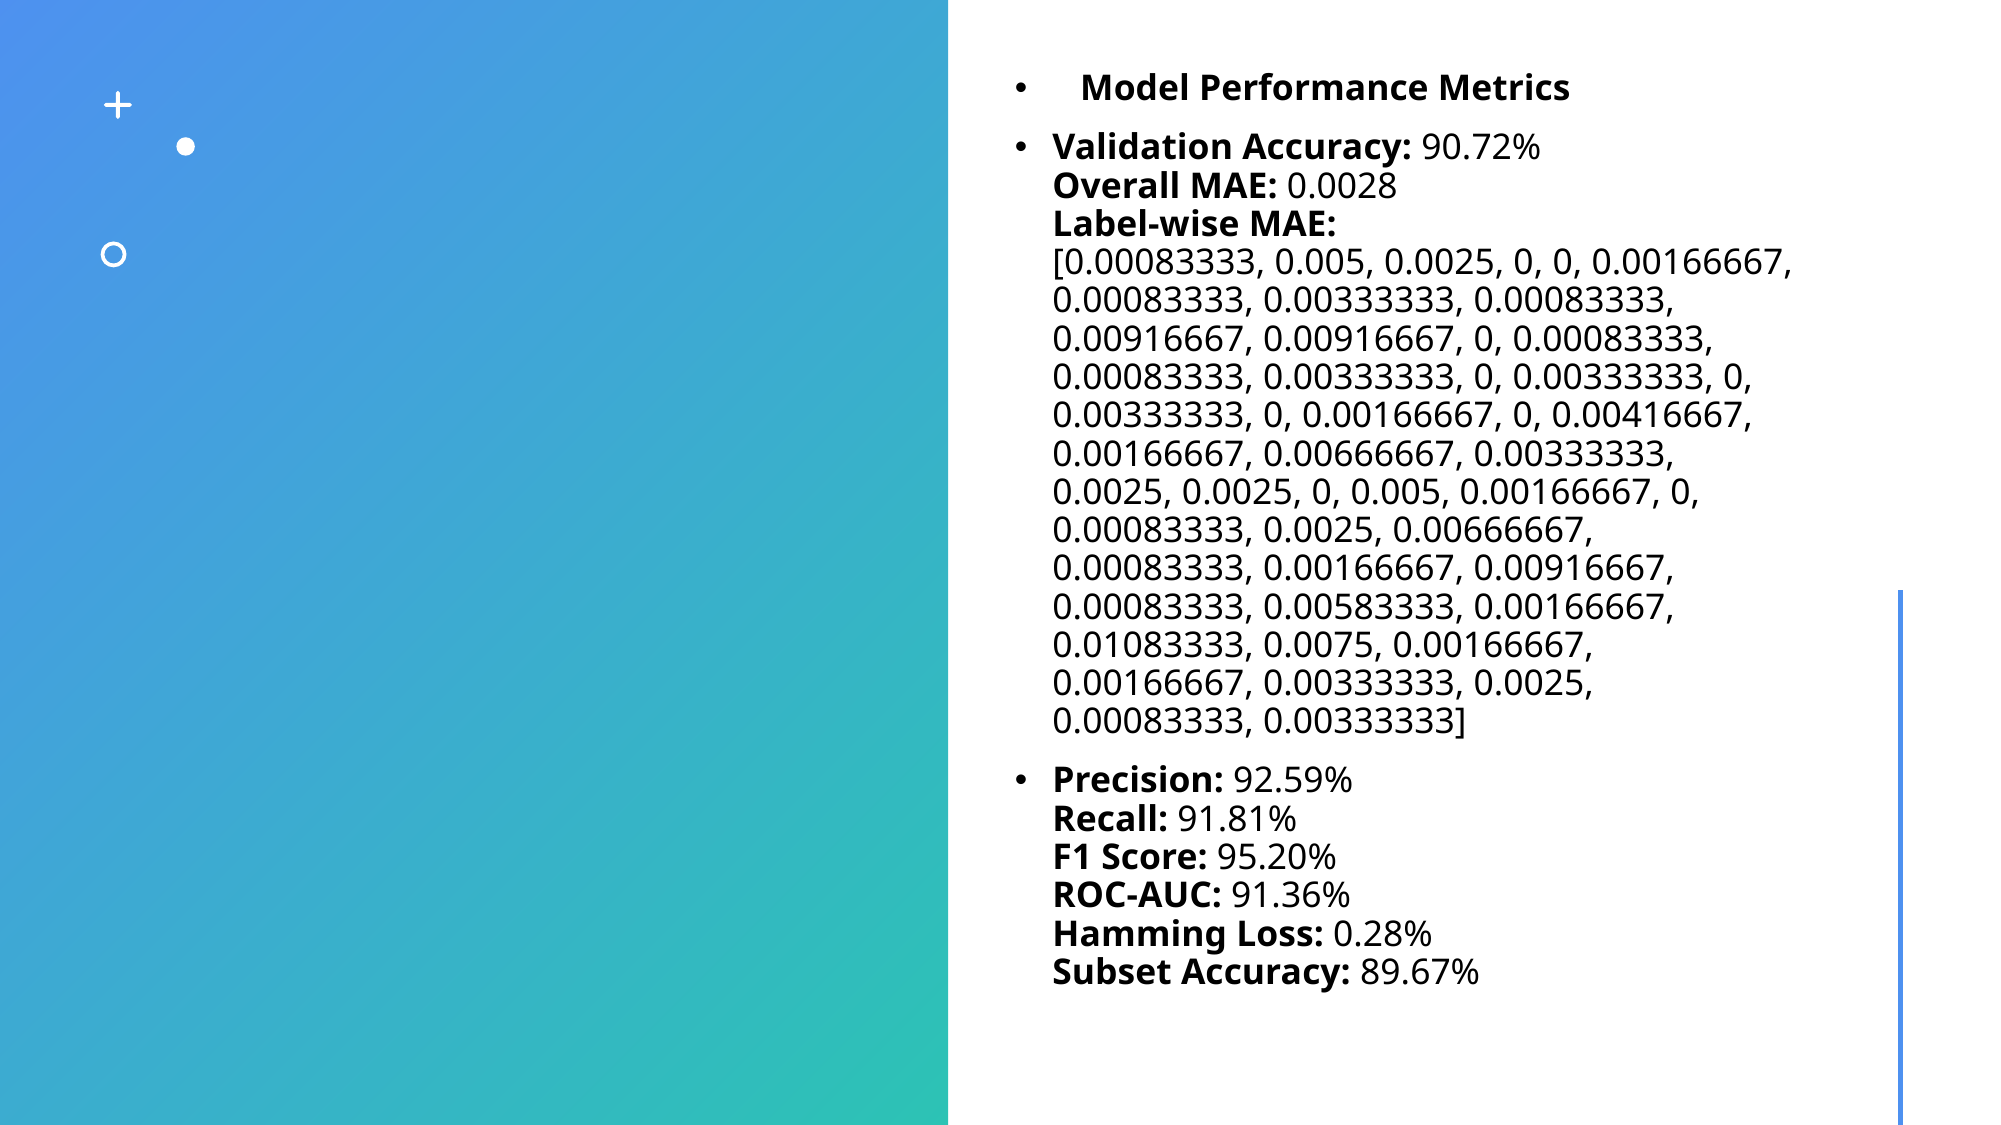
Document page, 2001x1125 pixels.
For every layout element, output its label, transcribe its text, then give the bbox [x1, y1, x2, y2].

text_box [949, 0, 2000, 1125]
text_box [103, 90, 132, 119]
text_box [176, 137, 195, 156]
text_box [100, 241, 127, 268]
text_box [0, 0, 949, 1125]
list Model Performance Metrics Validation Accuracy: 90.72% Overall MAE: 0.0028 Label-wise MAE: [0.00083333, 0.005, 0.0025, 0, 0, 0.00166667, 0.00083333, 0.00333333, 0.00083333, 0.00916667, 0.00916667, 0, 0.00083333, 0.00083333, 0.00333333, 0, 0.00333333, 0, 0.00333333, 0, 0.00166667, 0, 0.00416667, 0.00166667, 0.00666667, 0.00333333, 0.0025, 0.0025, 0, 0.005, 0.00166667, 0, 0.00083333, 0.0025, 0.00666667, 0.00083333, 0.00166667, 0.00916667, 0.00083333, 0.00583333, 0.00166667, 0.01083333, 0.0075, 0.00166667, 0.00166667, 0.00333333, 0.0025, 0.00083333, 0.00333333] Precision: 92.59% Recall: 91.81% F1 Score: 95.20% ROC-AUC: 91.36% Hamming Loss: 0.28% Subset Accuracy: 89.67% [999, 62, 1819, 1043]
